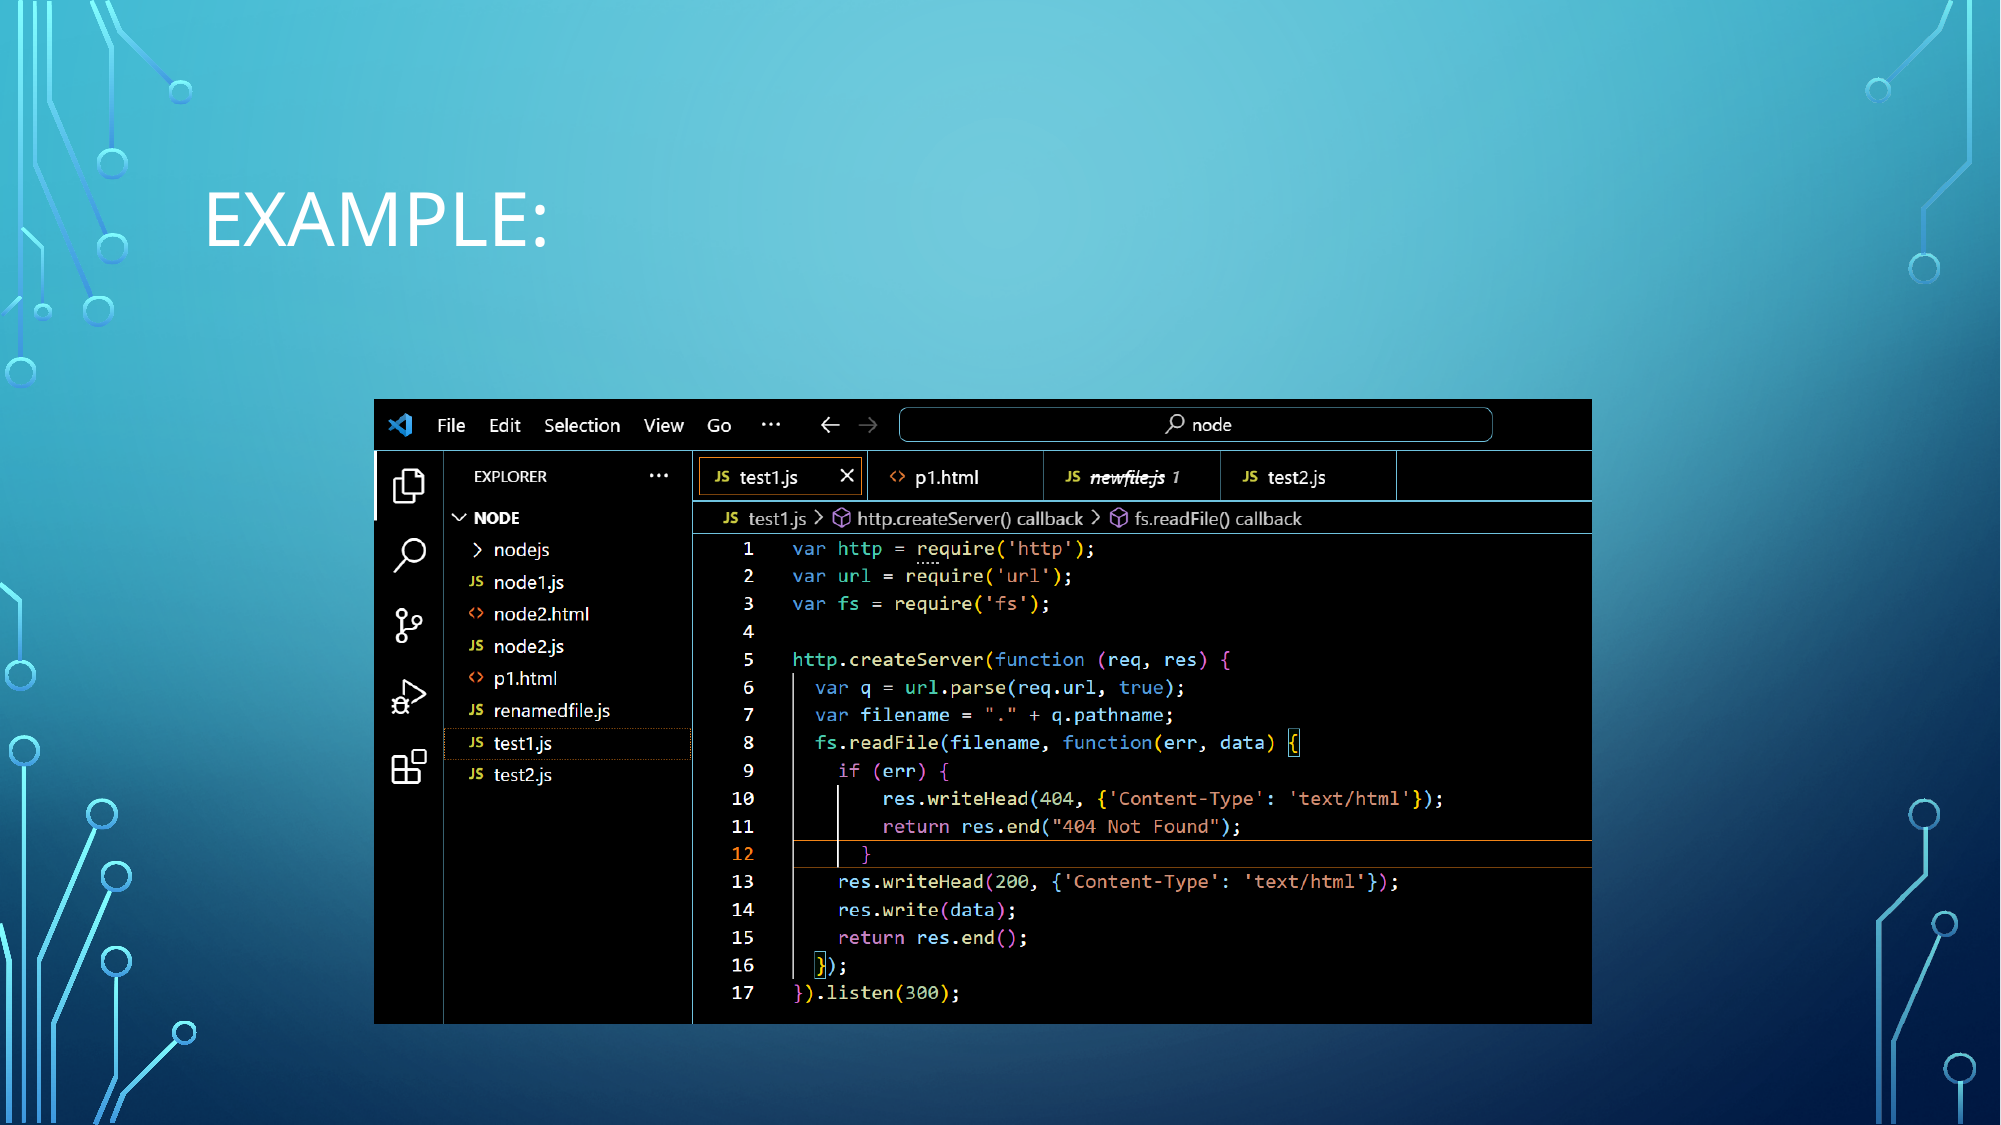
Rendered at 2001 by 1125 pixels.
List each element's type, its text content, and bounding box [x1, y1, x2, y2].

picture [373, 398, 1593, 1024]
title Example: [187, 101, 1813, 344]
